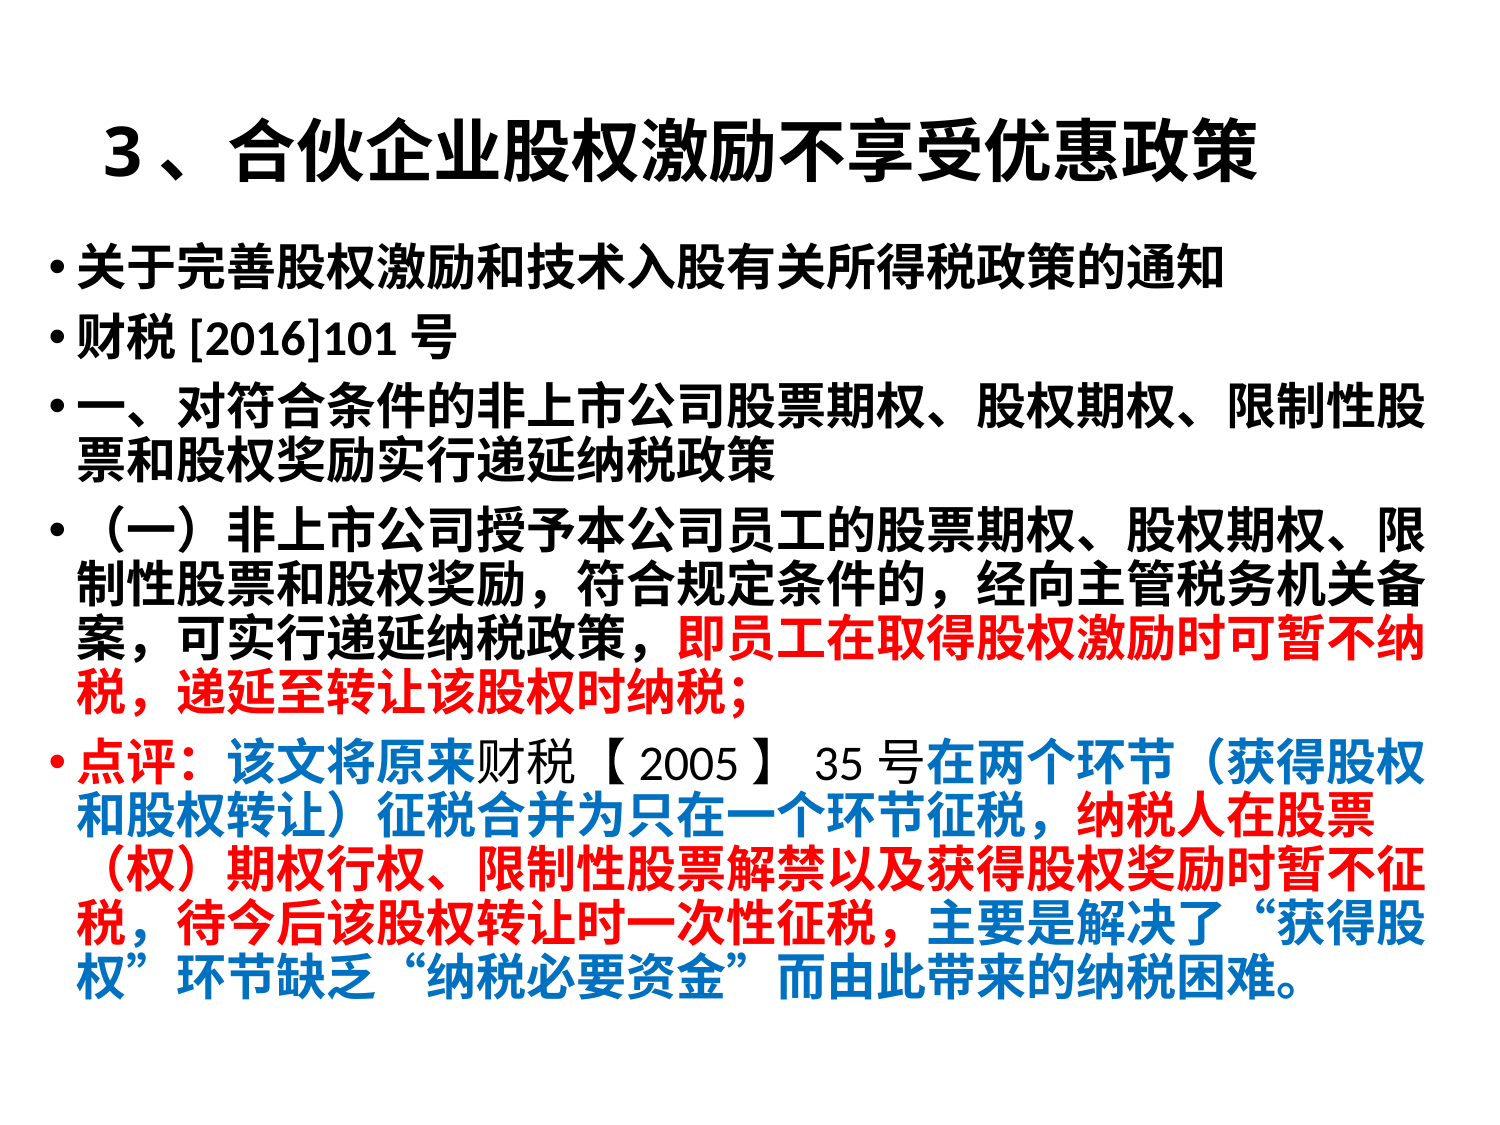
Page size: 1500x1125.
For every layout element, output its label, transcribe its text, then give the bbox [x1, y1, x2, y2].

title 3、合伙企业股权激励不享受优惠政策 [103, 109, 1397, 242]
list 关于完善股权激励和技术入股有关所得税政策的通知 财税[2016]101号 一、对符合条件的非上市公司股票期权、股权期权、限制性股票和股权奖励实行递延纳税政策 （一）非上市公司授予本公司员工的股票期权、股权期权、限制性股票和股权奖励，符合规定条件的，经向主管税务机关备案，可实行递延纳税政策，即员工在取得股权激励时可暂不纳税，递延至转让该股权时纳税； 点评：该文将原来财税【2005】35号在两个环节（获得股权和股权转让）征税合并为只在一个环节征税，纳税人在股票（权）期权行权、限制性股票解禁以及获得股权奖励时暂不征税，待今后该股权转让时一次性征税，主要是解决了“获得股权”环节缺乏“纳税必要资金”而由此带来的纳税困难。 [48, 242, 1447, 950]
